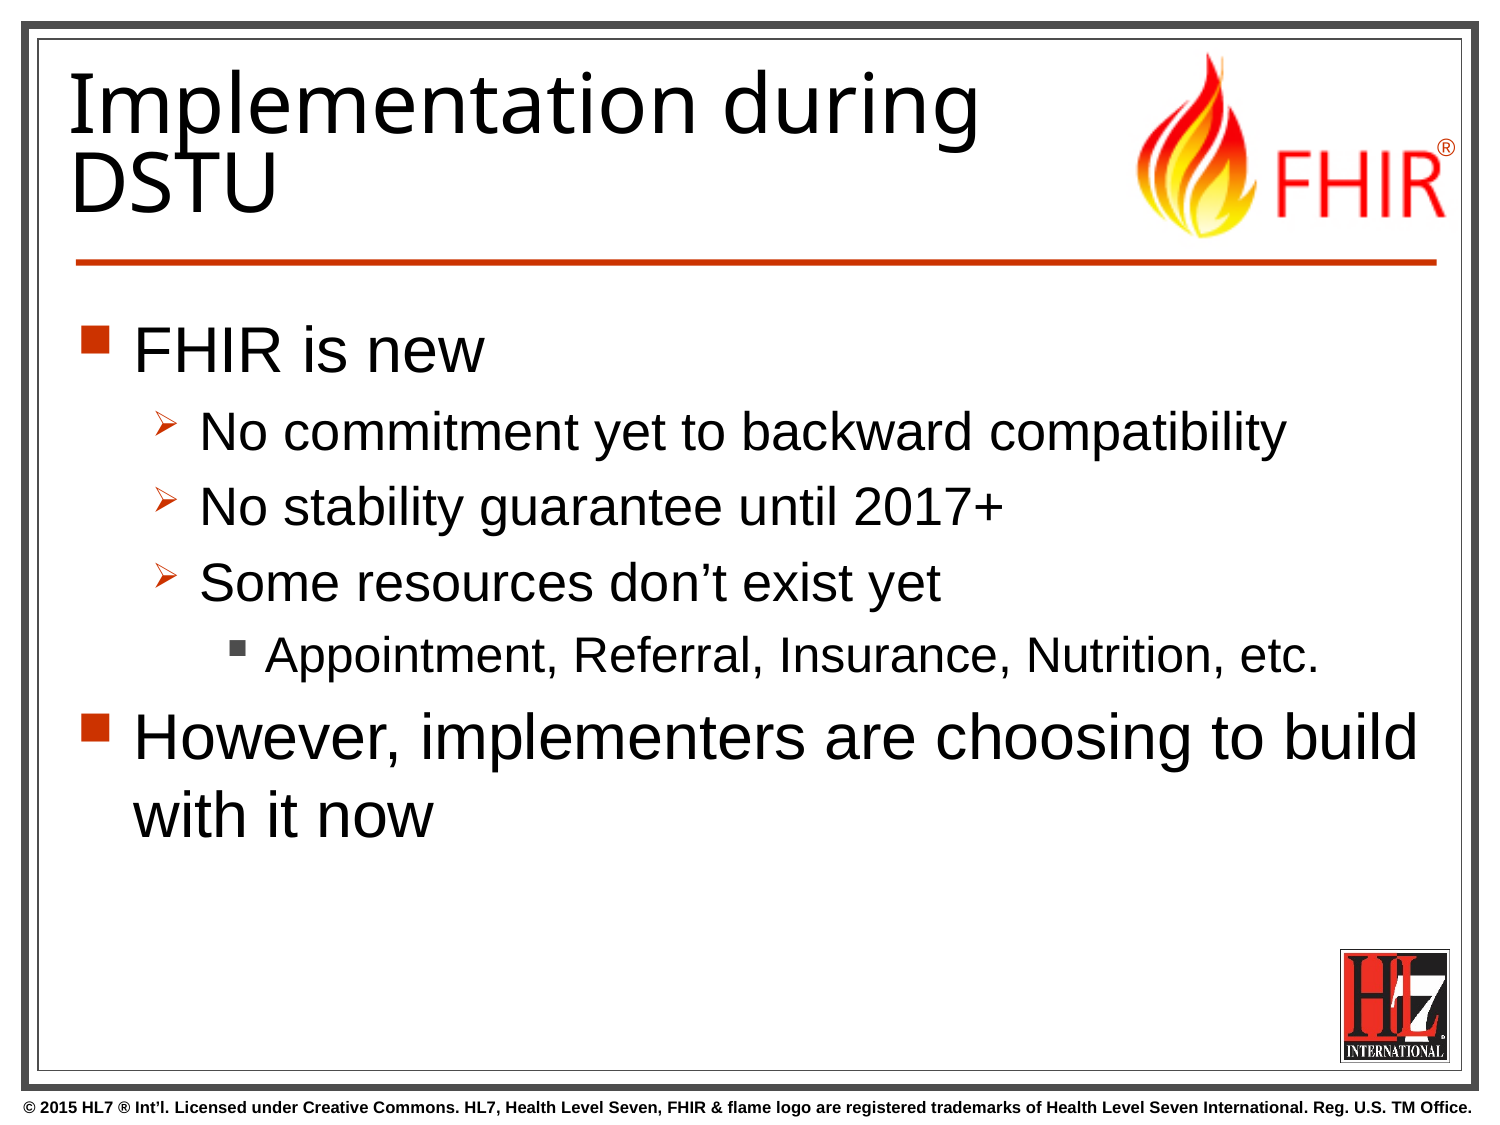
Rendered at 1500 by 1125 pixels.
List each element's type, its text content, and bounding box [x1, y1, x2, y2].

picture [1340, 949, 1450, 1063]
list FHIR is new No commitment yet to backward compatibility No stability guarantee until 2017+ Some resources don’t exist yet Appointment, Referral, Insurance, Nutrition, etc. However, implementers are choosing to build with it now [62, 299, 1438, 1059]
picture [1124, 42, 1458, 249]
title Implementation during DSTU [53, 54, 1128, 244]
